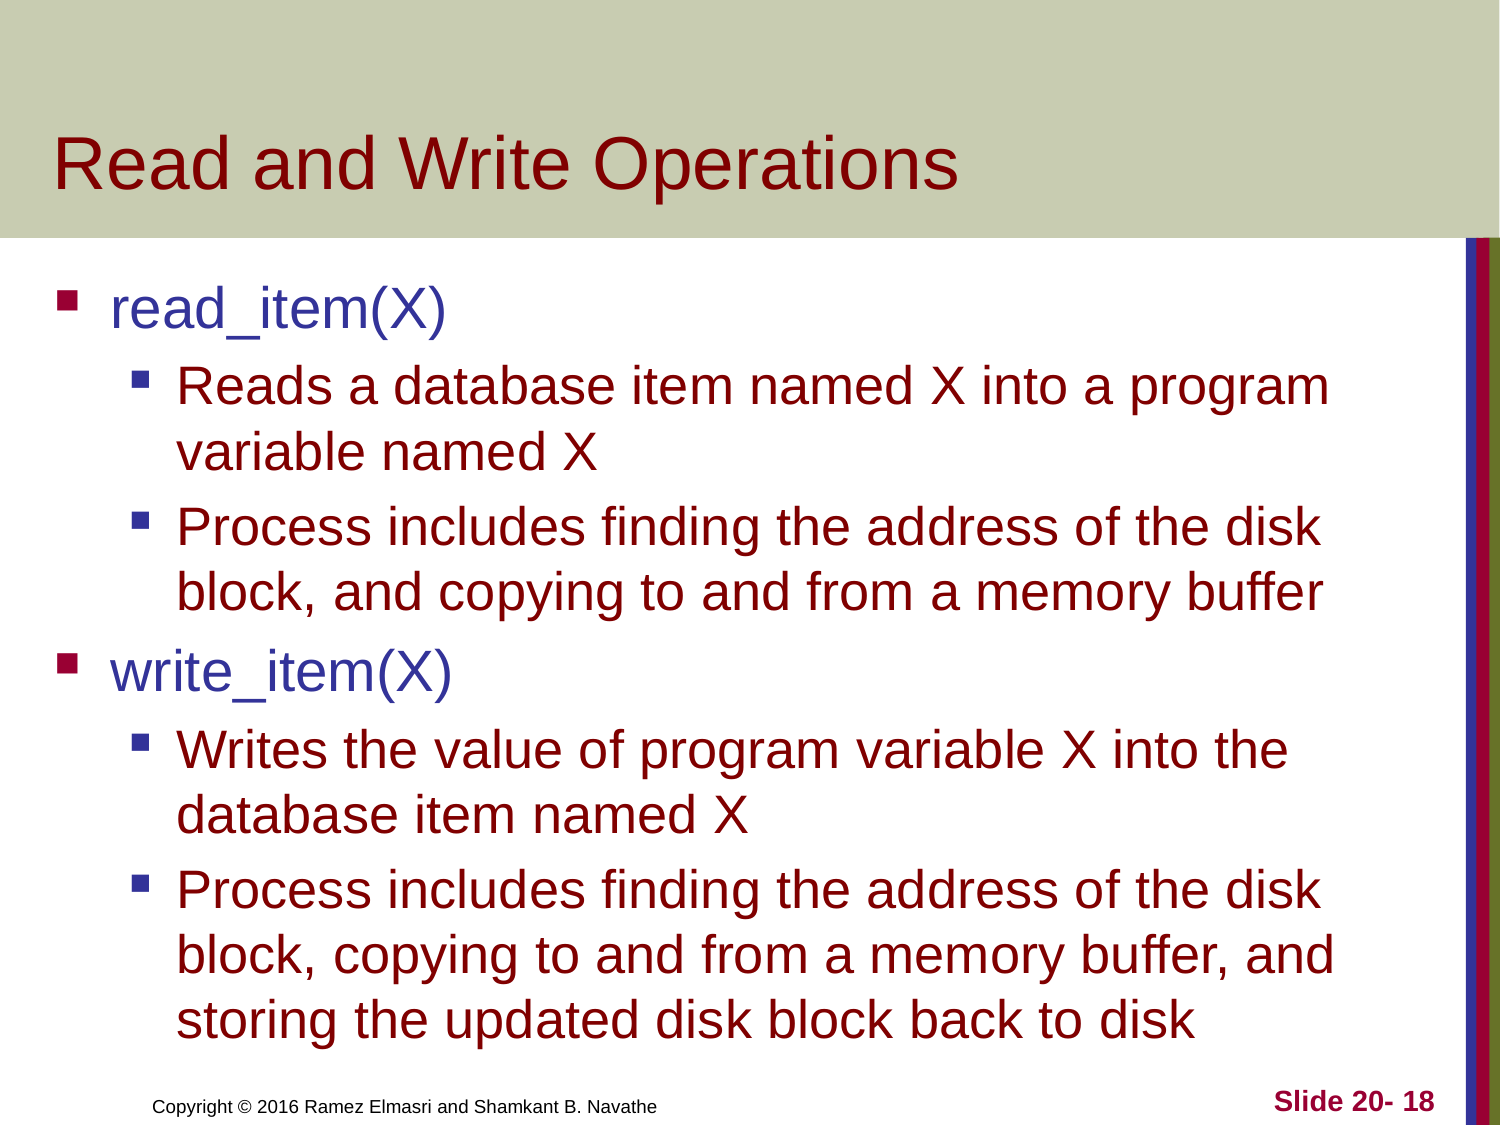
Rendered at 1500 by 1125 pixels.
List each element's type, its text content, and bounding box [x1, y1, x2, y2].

slide_number Slide 20- 18 [1137, 1049, 1451, 1125]
list read_item(X) Reads a database item named X into a program variable named X Process includes finding the address of the disk block, and copying to and from a memory buffer write_item(X) Writes the value of program variable X into the database item named X Process includes finding the address of the disk block, copying to and from a memory buffer, and storing the updated disk block back to disk [39, 262, 1400, 1088]
title Read and Write Operations [37, 49, 1317, 213]
